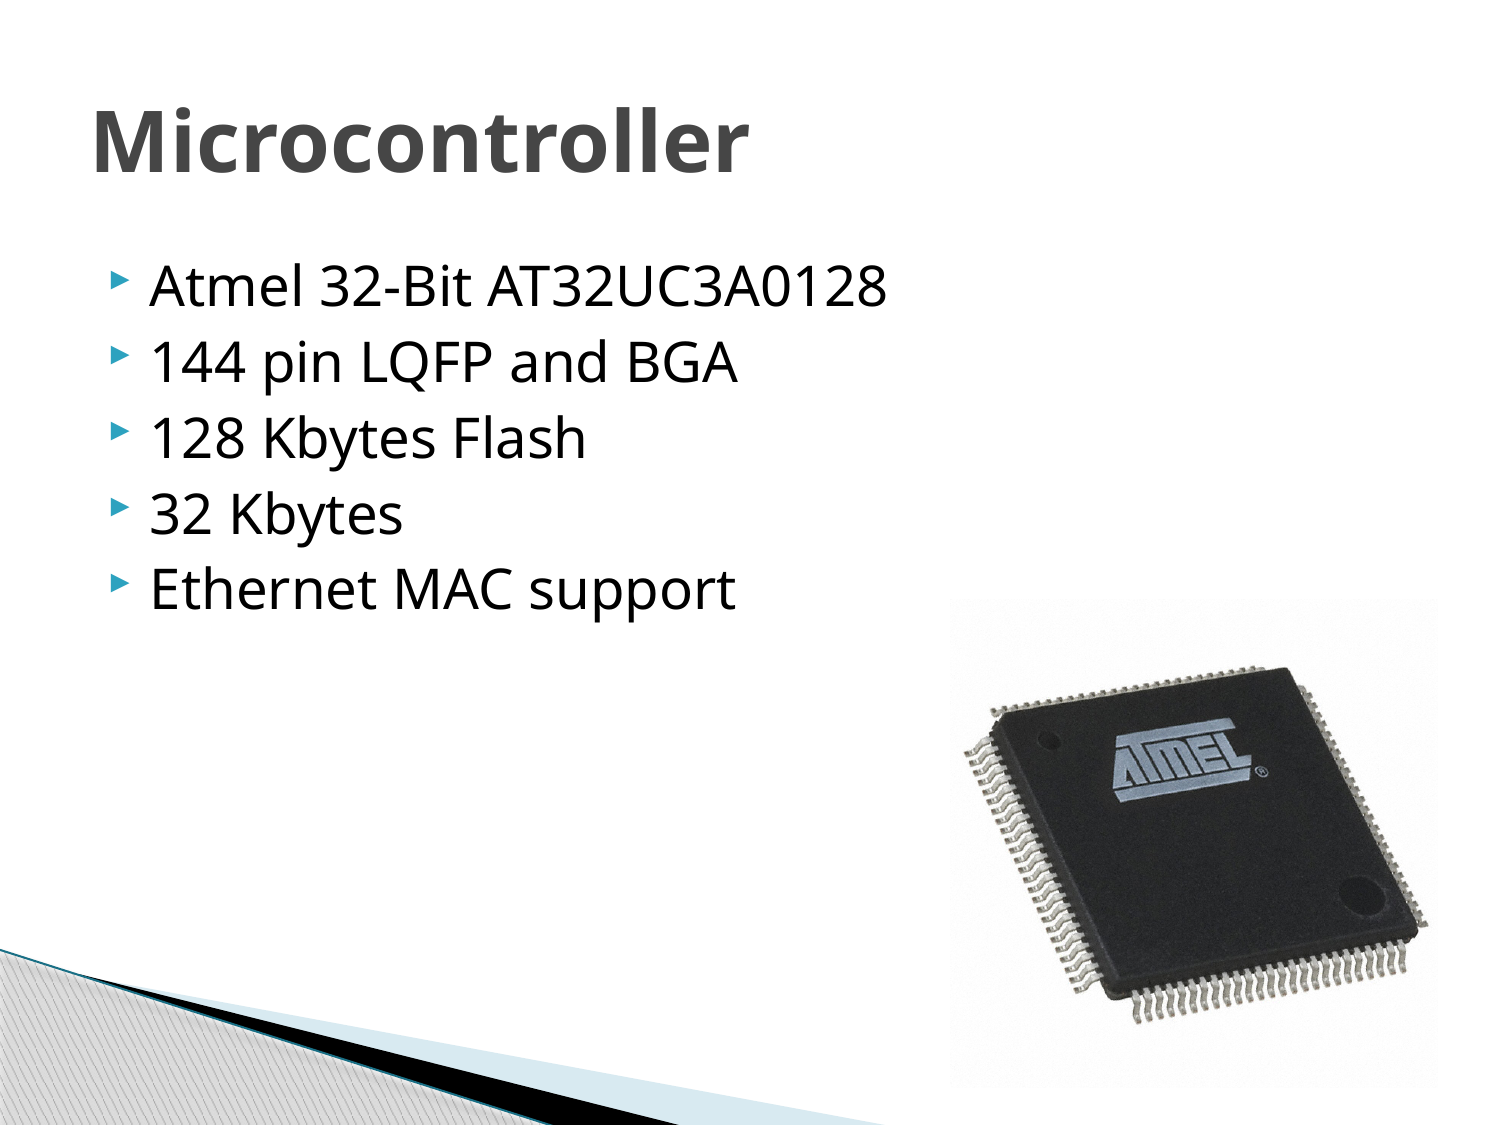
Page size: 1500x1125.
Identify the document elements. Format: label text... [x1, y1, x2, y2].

list Atmel 32-Bit AT32UC3A0128 144 pin LQFP and BGA 128 Kbytes Flash 32 Kbytes Ethernet MAC support [75, 243, 1425, 986]
picture [949, 599, 1438, 1088]
title Microcontroller [75, 45, 1425, 233]
